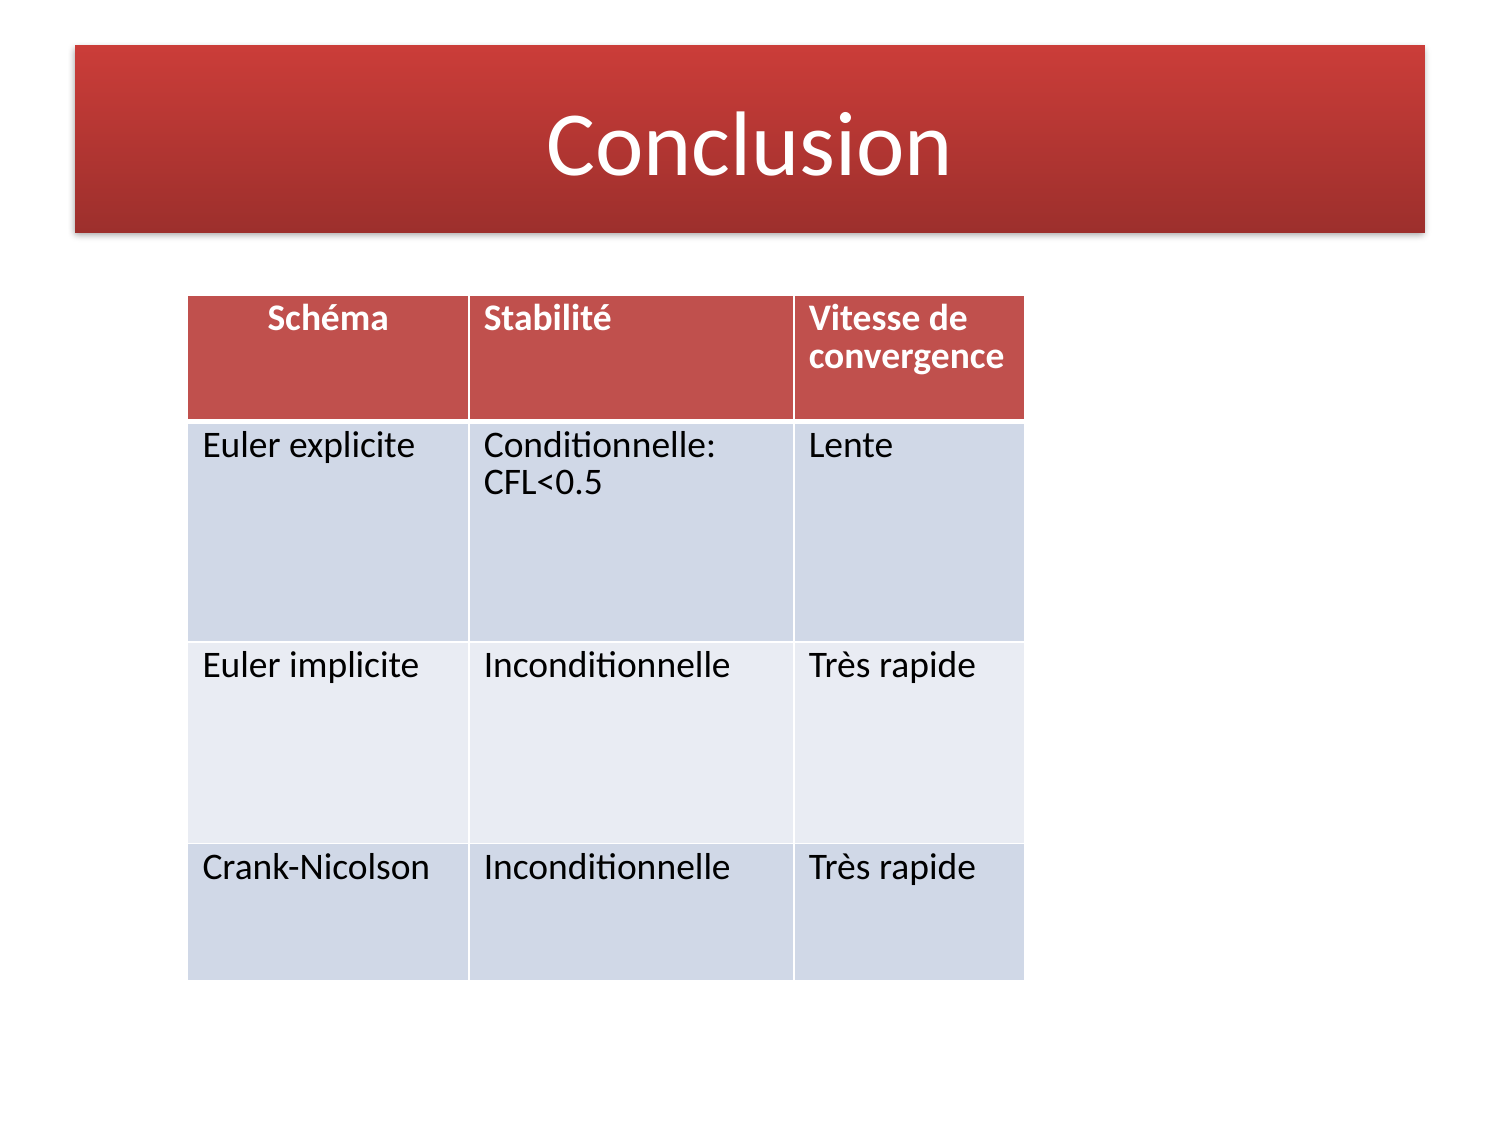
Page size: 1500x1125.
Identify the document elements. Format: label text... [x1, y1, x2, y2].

table_header Stabilité [470, 296, 793, 419]
table_cell Conditionnelle: CFL<0.5 [470, 424, 793, 641]
title Conclusion [75, 45, 1425, 233]
table_cell Inconditionnelle [470, 844, 793, 980]
table_cell Euler implicite [188, 643, 468, 843]
table_cell Crank-Nicolson [188, 844, 468, 980]
table_cell Inconditionnelle [470, 643, 793, 843]
table_cell Très rapide [795, 643, 1024, 843]
table_cell Euler explicite [188, 424, 468, 641]
table_header Schéma [188, 296, 468, 419]
table_cell Lente [795, 424, 1024, 641]
table_cell Très rapide [795, 844, 1024, 980]
table_header Vitesse de convergence [795, 296, 1024, 419]
